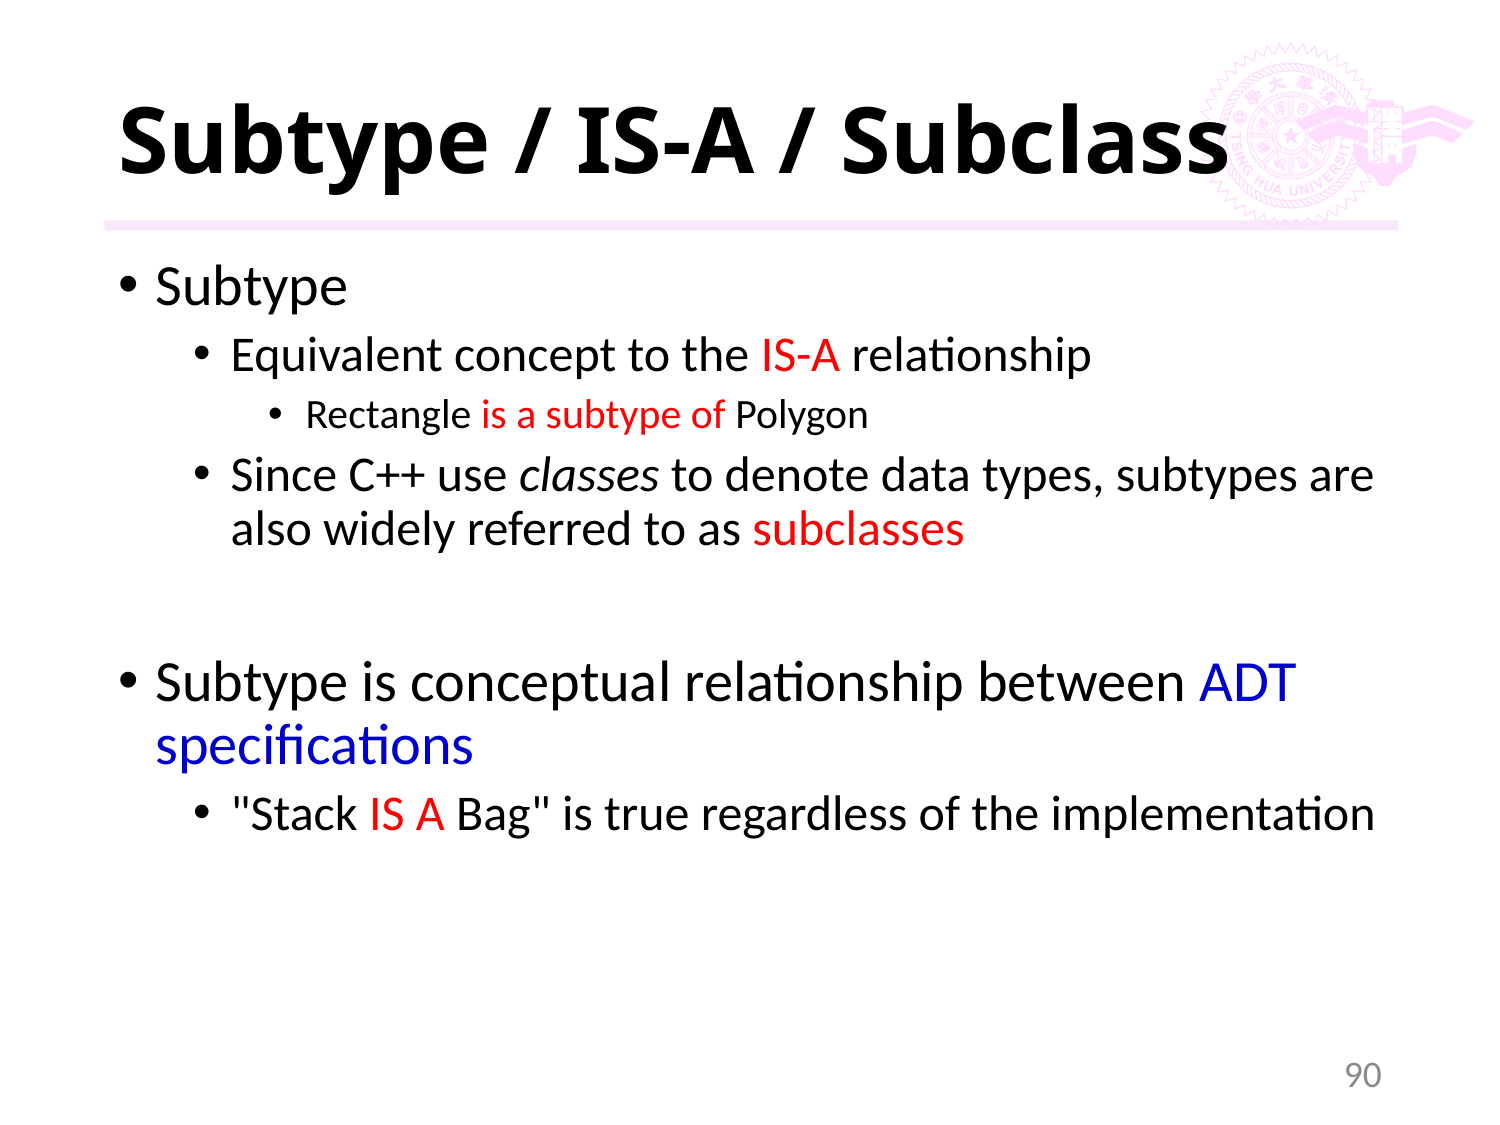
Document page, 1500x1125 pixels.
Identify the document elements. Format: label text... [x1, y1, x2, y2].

slide_number 90 [1059, 1042, 1397, 1103]
list Subtype Equivalent concept to the IS-A relationship Rectangle is a subtype of Polygon Since C++ use classes to denote data types, subtypes are also widely referred to as subclasses Subtype is conceptual relationship between ADT specifications "Stack IS A Bag" is true regardless of the implementation [103, 247, 1397, 1014]
title Subtype / IS-A / Subclass [103, 59, 1397, 228]
